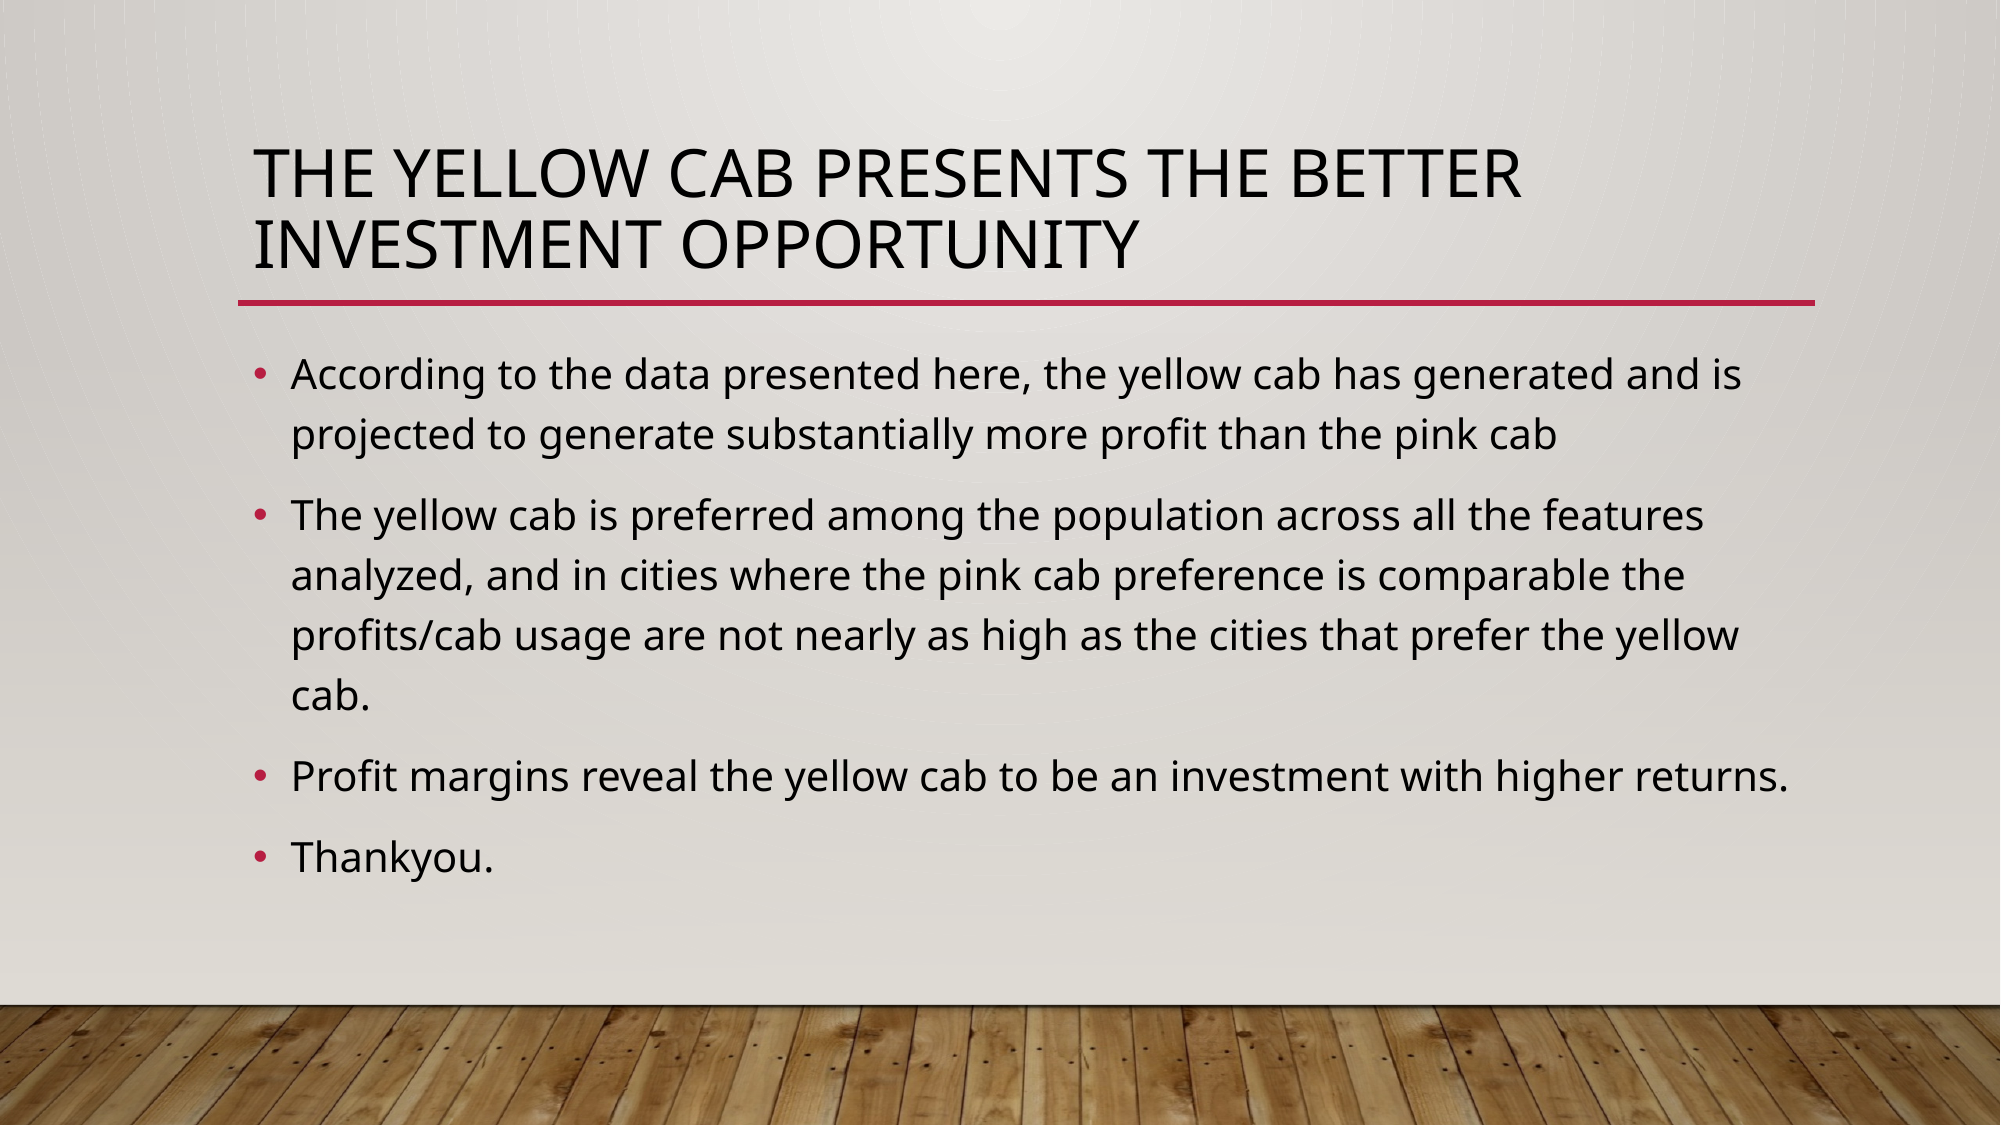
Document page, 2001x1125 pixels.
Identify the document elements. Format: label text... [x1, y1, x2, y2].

list According to the data presented here, the yellow cab has generated and is projected to generate substantially more profit than the pink cab The yellow cab is preferred among the population across all the features analyzed, and in cities where the pink cab preference is comparable the profits/cab usage are not nearly as high as the cities that prefer the yellow cab. Profit margins reveal the yellow cab to be an investment with higher returns. Thankyou. [238, 330, 1814, 897]
picture [0, 1005, 2000, 1125]
title The Yellow cab Presents the better investment opportunity [238, 131, 1814, 305]
